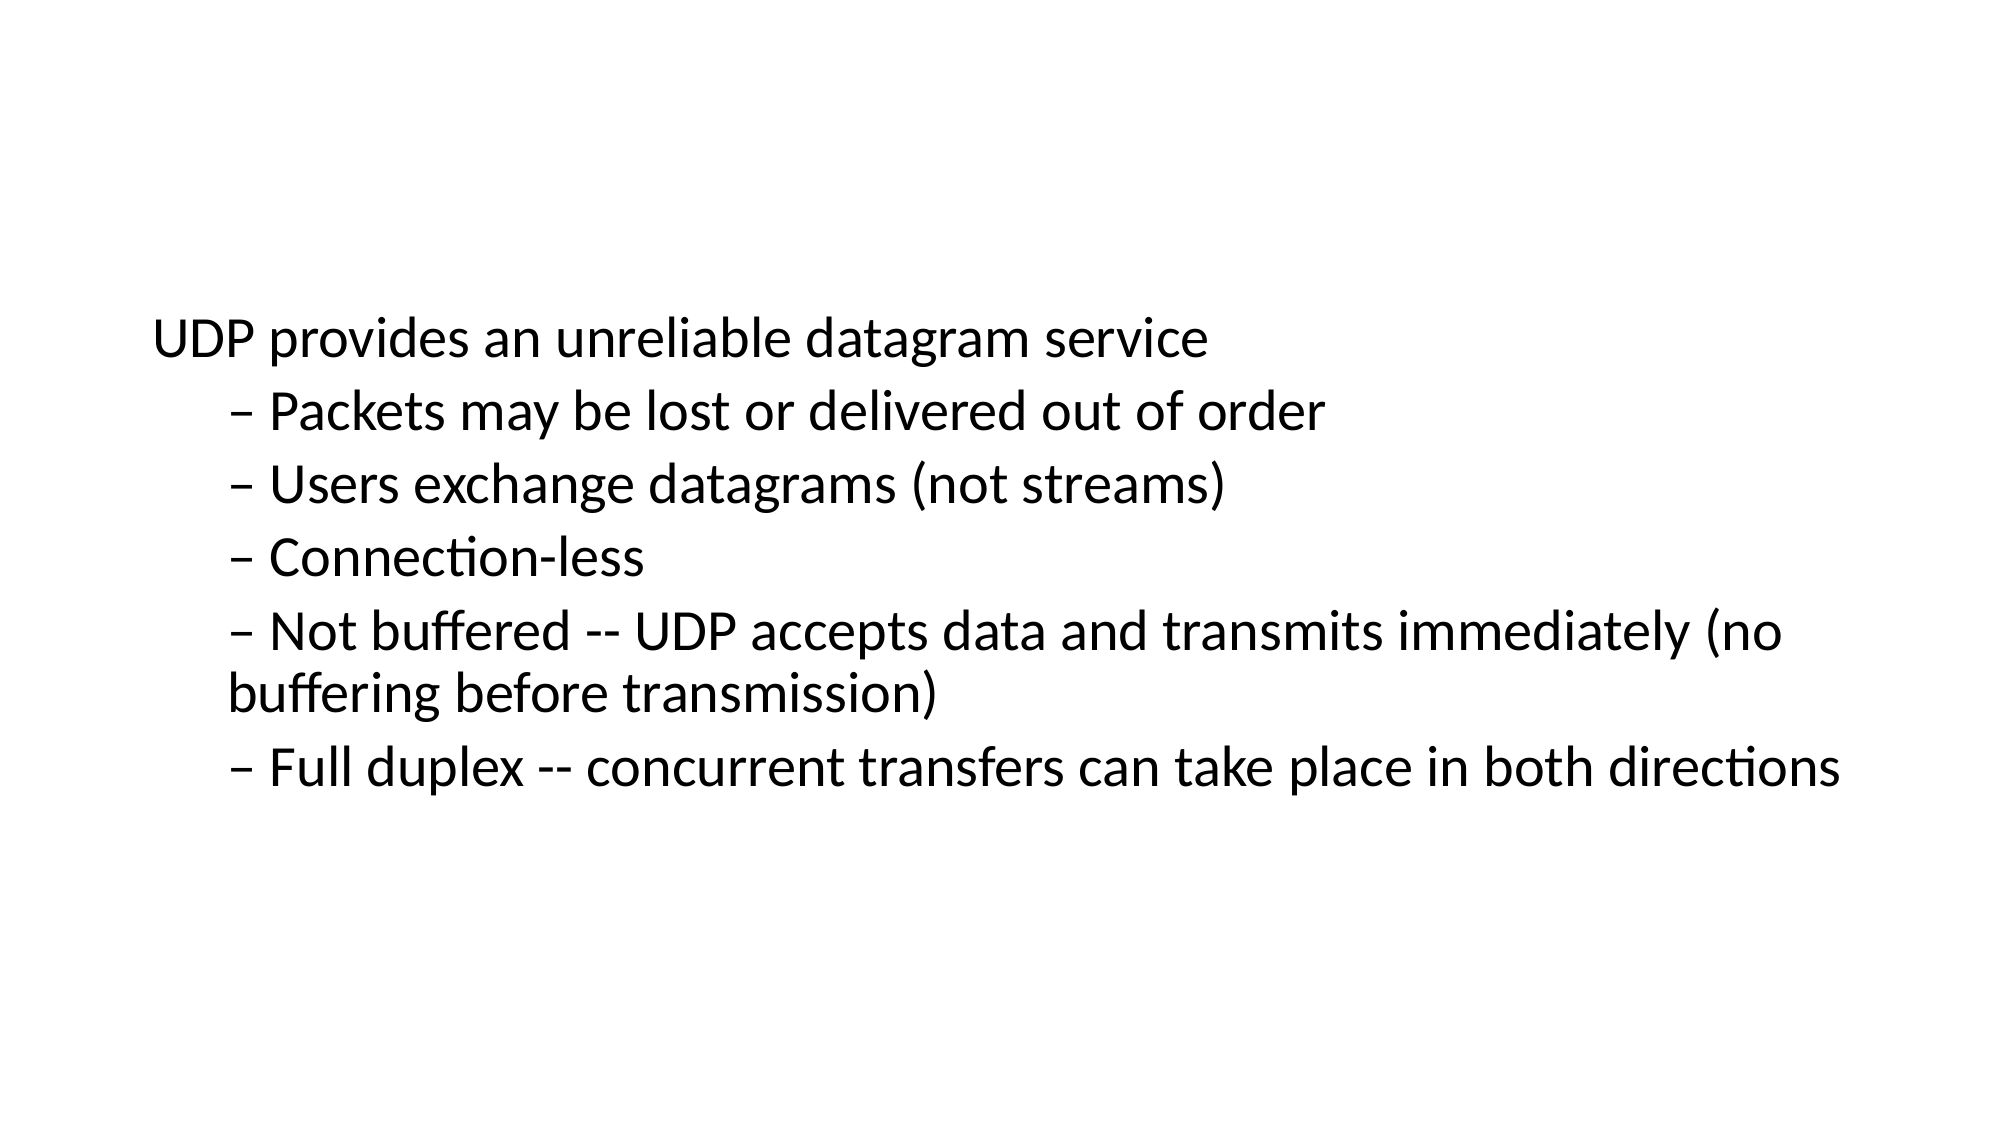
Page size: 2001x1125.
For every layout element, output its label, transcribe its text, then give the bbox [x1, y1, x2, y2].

list UDP provides an unreliable datagram service – Packets may be lost or delivered out of order – Users exchange datagrams (not streams) – Connection-less – Not buffered -- UDP accepts data and transmits immediately (no buffering before transmission) – Full duplex -- concurrent transfers can take place in both directions [137, 299, 1863, 1014]
